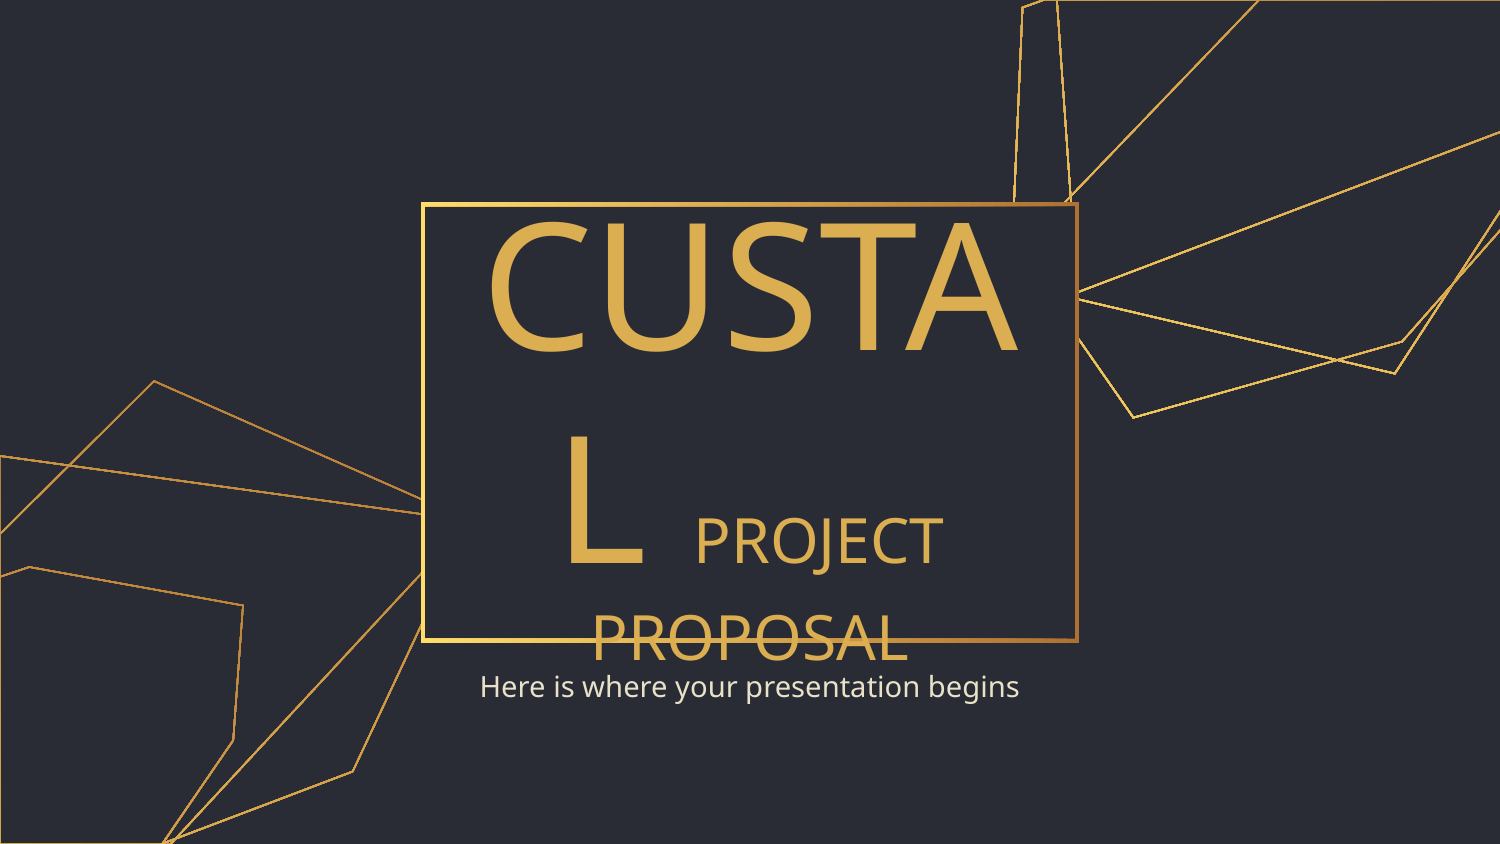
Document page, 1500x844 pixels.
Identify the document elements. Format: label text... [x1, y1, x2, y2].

subtitle Here is where your presentation begins [336, 640, 1164, 730]
title CUSTAL PROJECT PROPOSAL [450, 268, 1050, 579]
